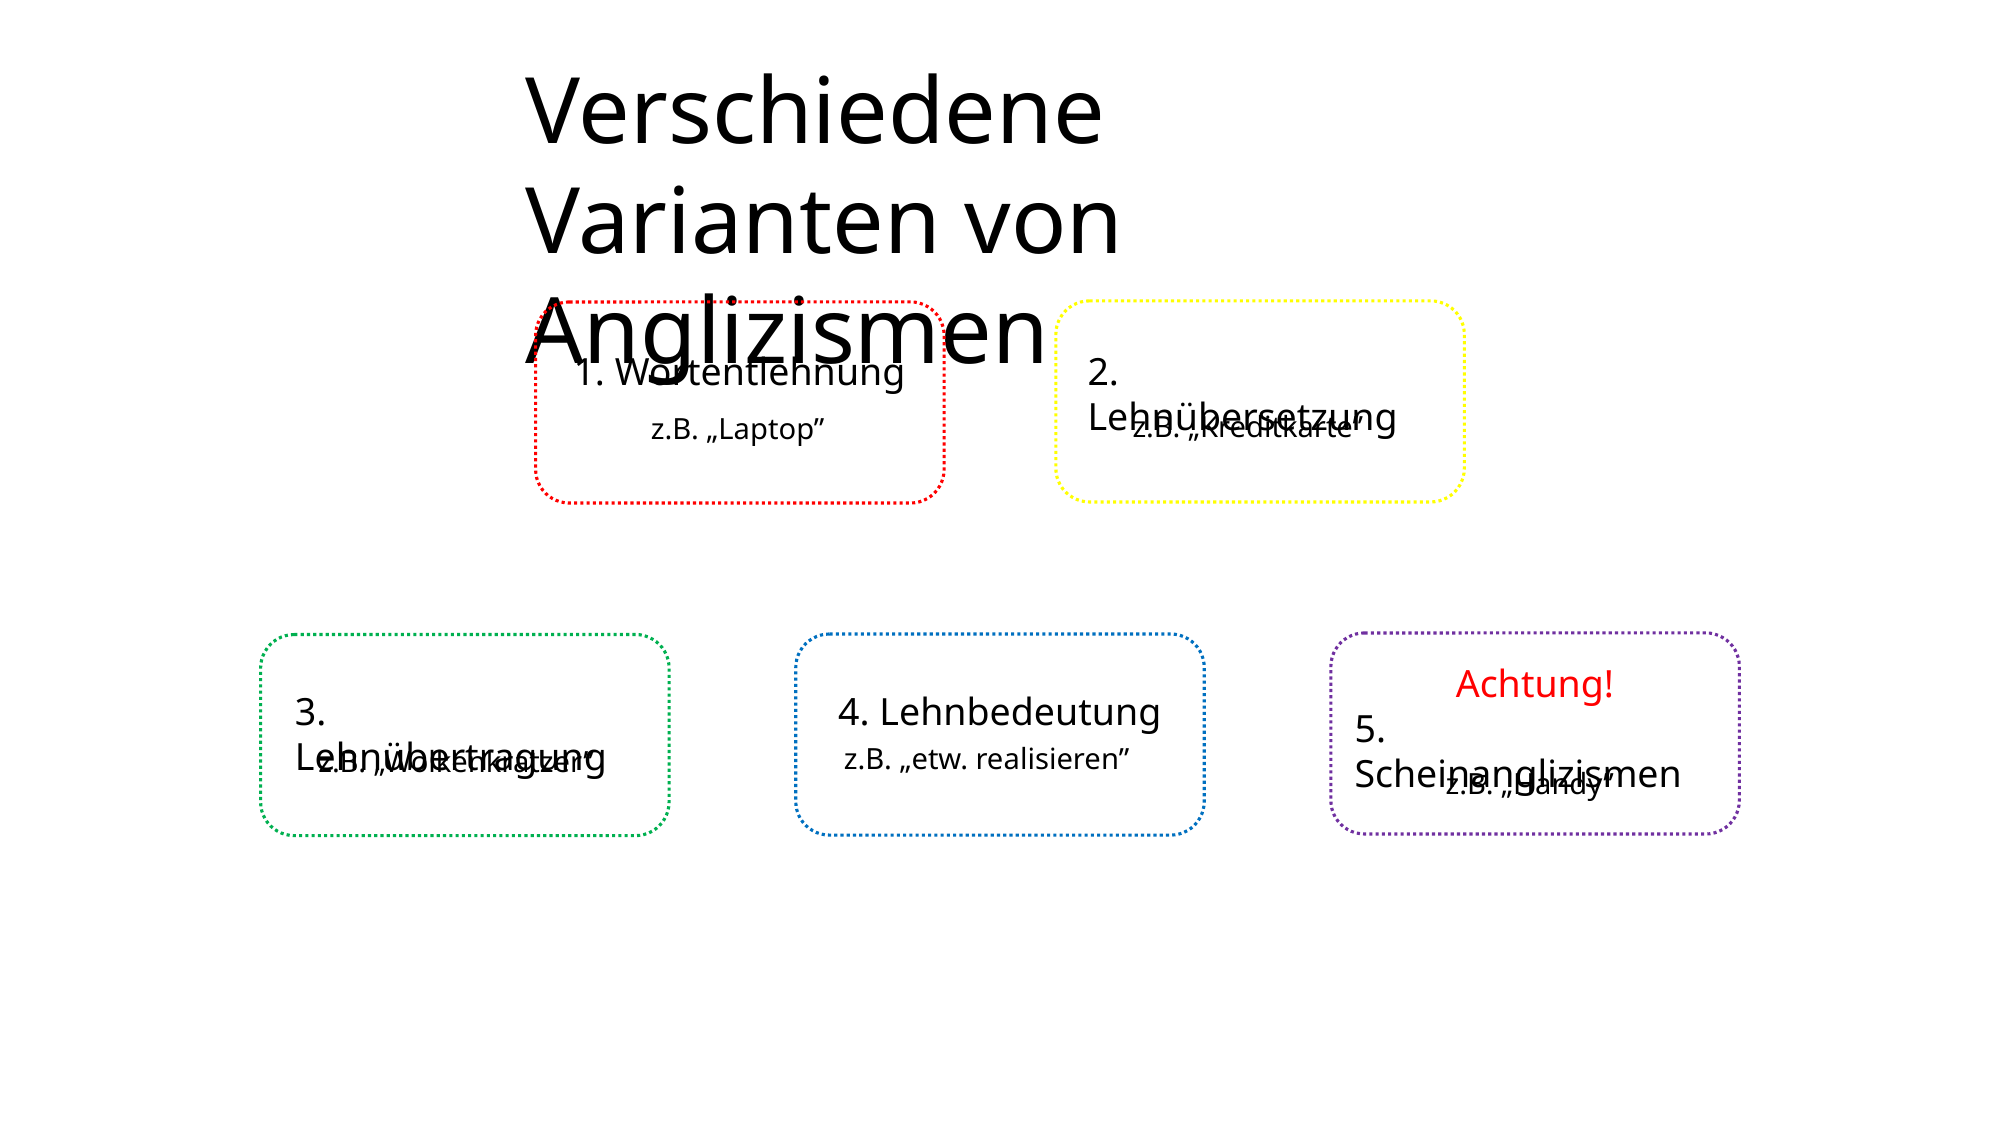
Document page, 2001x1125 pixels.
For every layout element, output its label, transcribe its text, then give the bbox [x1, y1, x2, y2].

text_box 1. Wortentlehnung [558, 340, 922, 401]
text_box z.B. „Wolkenkratzer” [303, 735, 627, 786]
text_box 2. Lehnübersetzung [1072, 340, 1448, 446]
text_box [1330, 632, 1740, 835]
text_box Achtung! 5. Scheinanglizismen [1339, 652, 1731, 803]
text_box 4. Lehnbedeutung [823, 679, 1177, 740]
text_box [260, 634, 670, 836]
text_box Verschiedene Varianten von Anglizismen [510, 44, 1490, 390]
text_box [1055, 300, 1465, 502]
text_box z.B. „Kreditkarte” [1117, 401, 1403, 452]
text_box z.B. „etw. realisieren” [828, 732, 1172, 783]
text_box z.B. „Laptop” [635, 402, 844, 453]
text_box [535, 301, 945, 504]
text_box z.B. „Handy” [1430, 758, 1640, 809]
text_box 3. Lehnübertragung [279, 679, 650, 785]
text_box [795, 634, 1205, 836]
